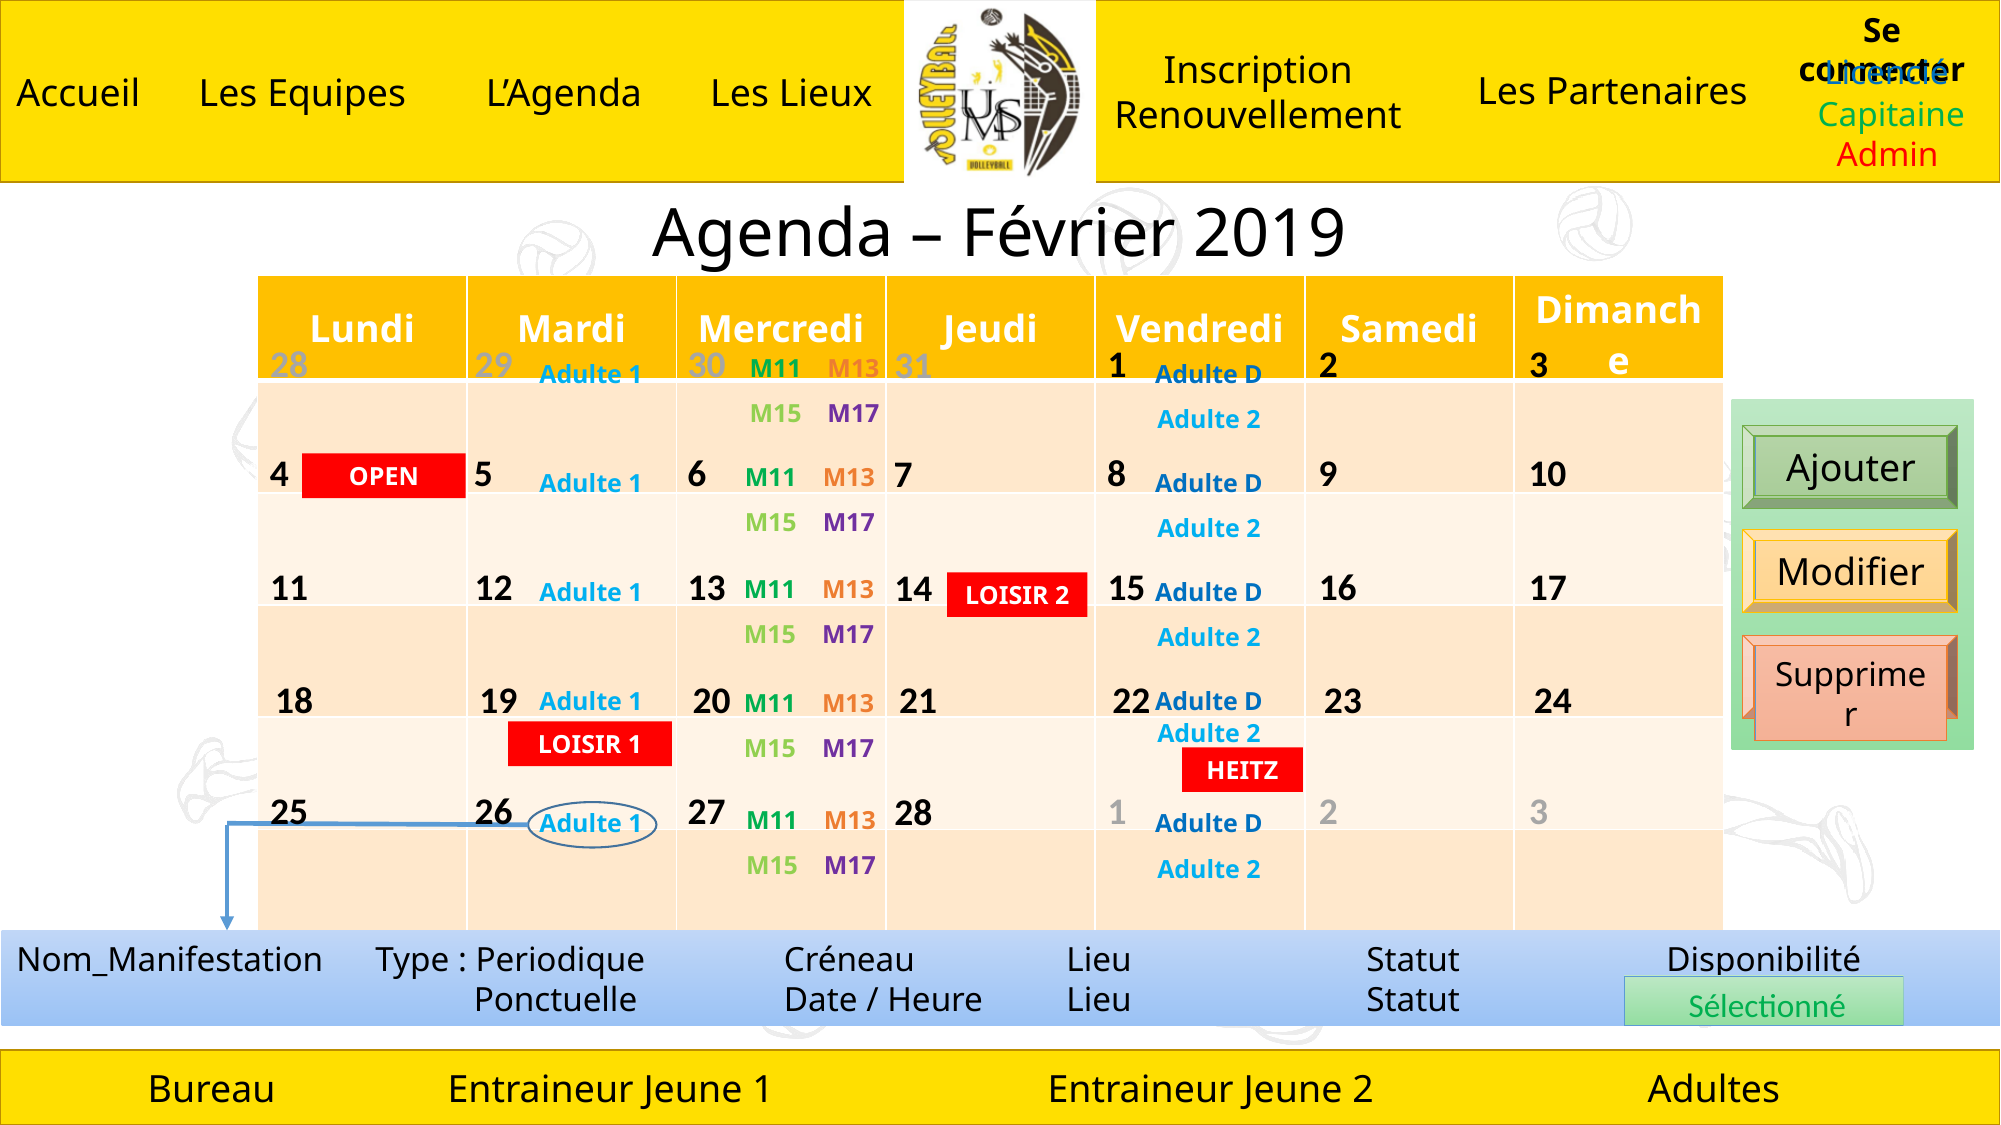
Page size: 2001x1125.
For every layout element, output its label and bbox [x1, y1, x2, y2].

text_box [1, 38, 1765, 145]
text_box [509, 350, 1302, 892]
text_box [1742, 635, 1958, 719]
text_box [1742, 529, 1958, 613]
text_box [1742, 425, 1958, 509]
text_box [0, 0, 2000, 1125]
picture [904, 145, 1096, 188]
picture [904, 0, 1096, 38]
